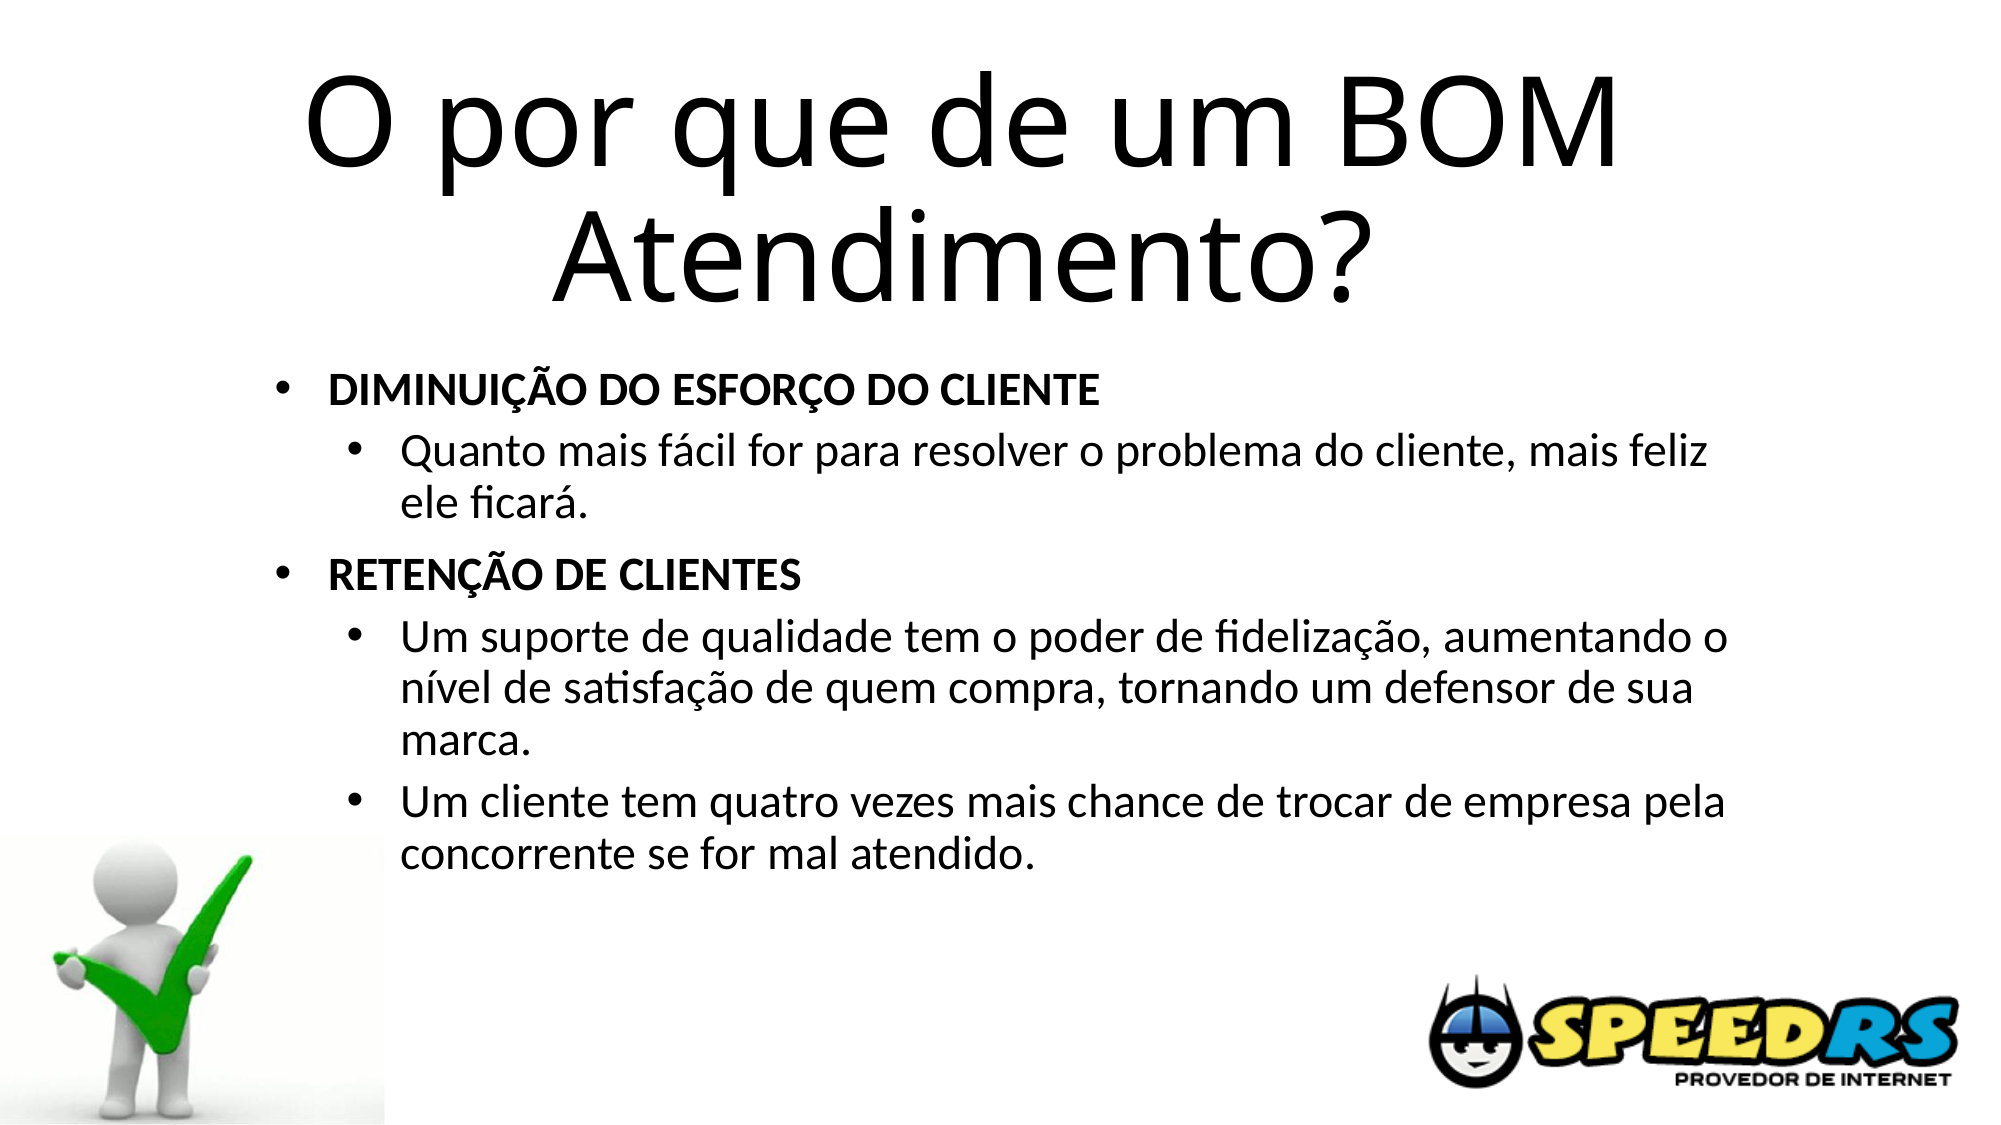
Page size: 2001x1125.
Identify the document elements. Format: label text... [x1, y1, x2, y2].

picture [1427, 974, 1962, 1094]
subtitle DIMINUIÇÃO DO ESFORÇO DO CLIENTE Quanto mais fácil for para resolver o problema do cliente, mais feliz ele ficará. RETENÇÃO DE CLIENTES Um suporte de qualidade tem o poder de fidelização, aumentando o nível de satisfação de quem compra, tornando um defensor de sua marca. Um cliente tem quatro vezes mais chance de trocar de empresa pela concorrente se for mal atendido. [259, 356, 1760, 891]
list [0, 834, 385, 1125]
title O por que de um BOM Atendimento? [213, 0, 1714, 336]
